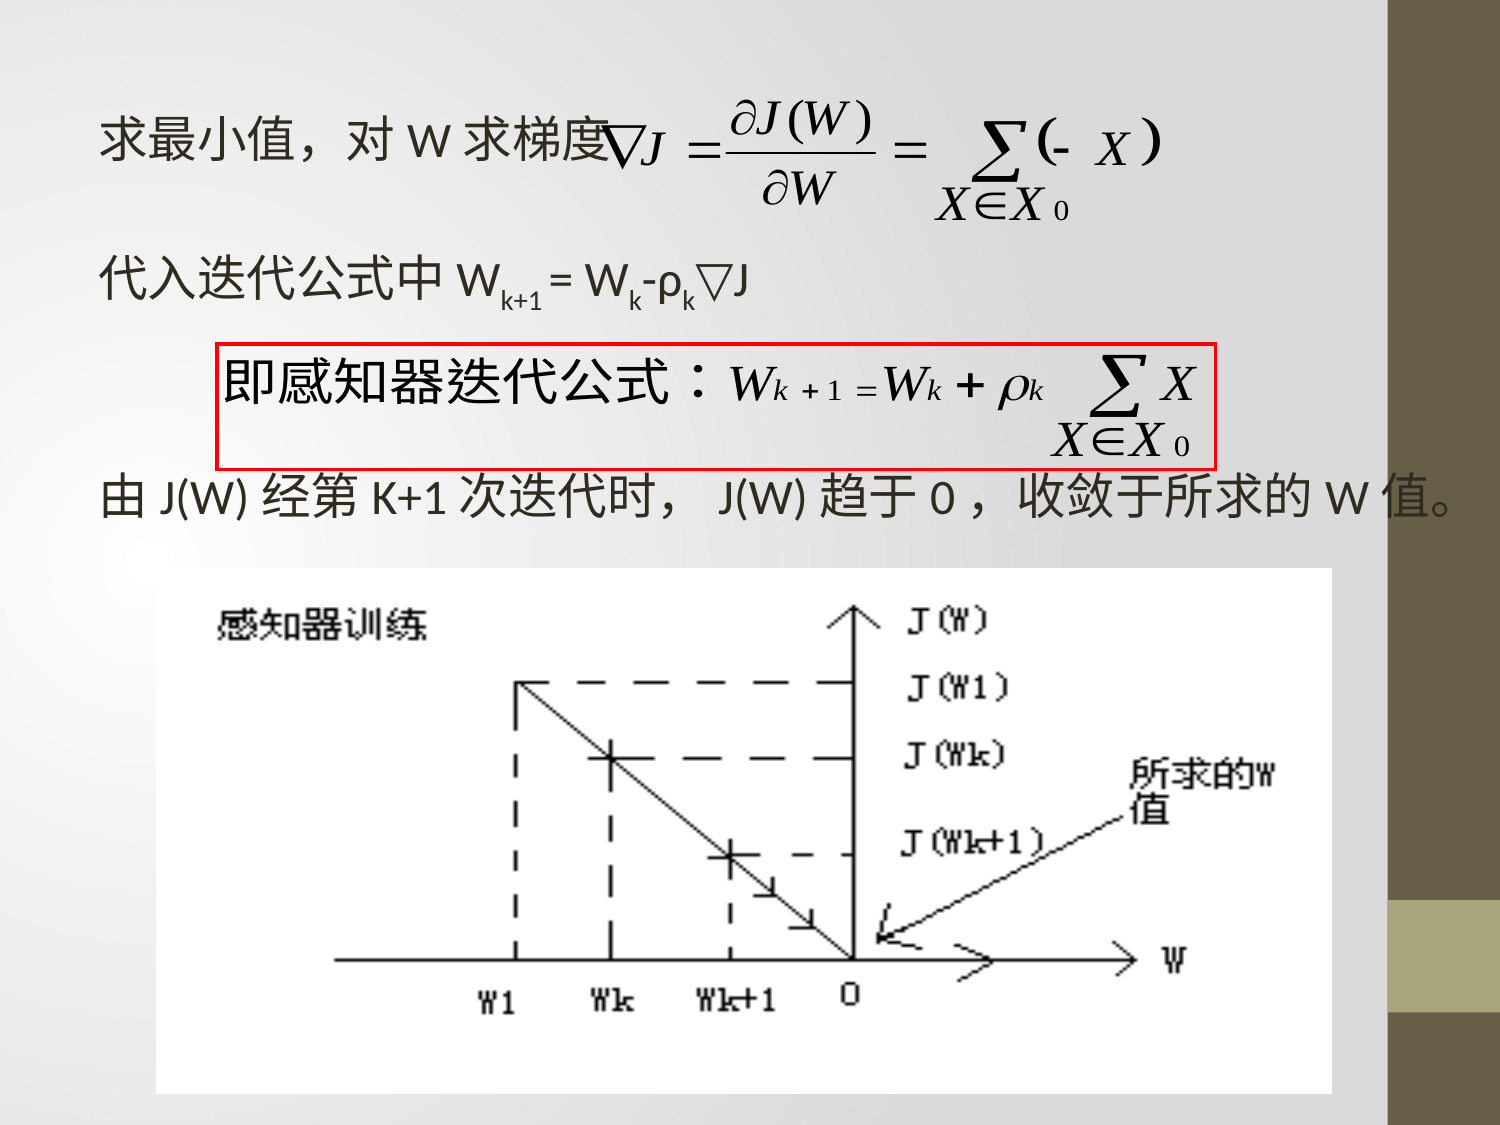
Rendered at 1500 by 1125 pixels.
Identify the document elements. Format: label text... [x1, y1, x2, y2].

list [155, 568, 1332, 1095]
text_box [217, 345, 1215, 469]
text_box 求最小值，对W求梯度 代入迭代公式中Wk+1 = Wk-ρk▽J 由J(W)经第K+1次迭代时，J(W)趋于0，收敛于所求的W值。 [64, 31, 1447, 587]
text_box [593, 86, 1164, 233]
